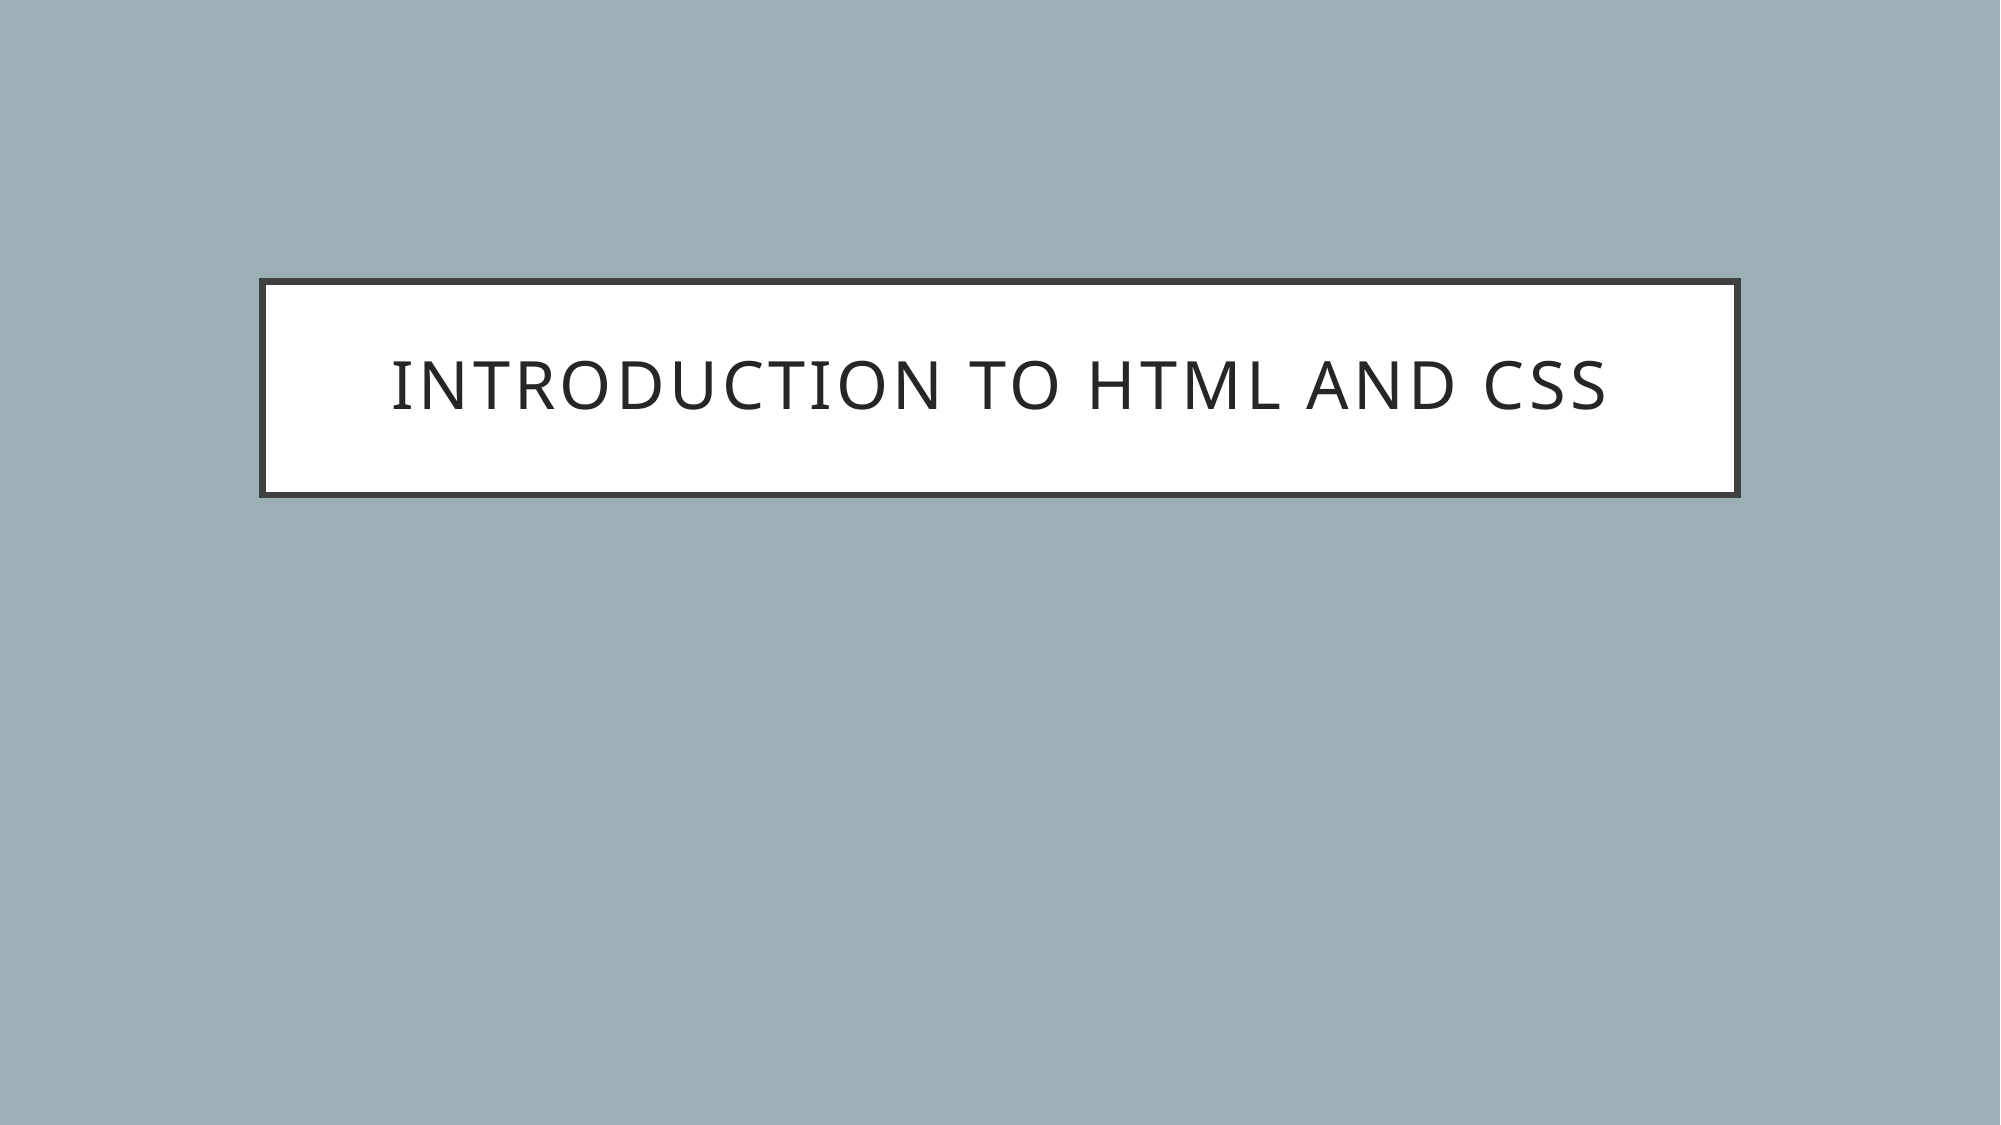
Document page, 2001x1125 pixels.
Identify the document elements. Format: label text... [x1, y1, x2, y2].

title Introduction to HTML and CSS [259, 278, 1741, 498]
